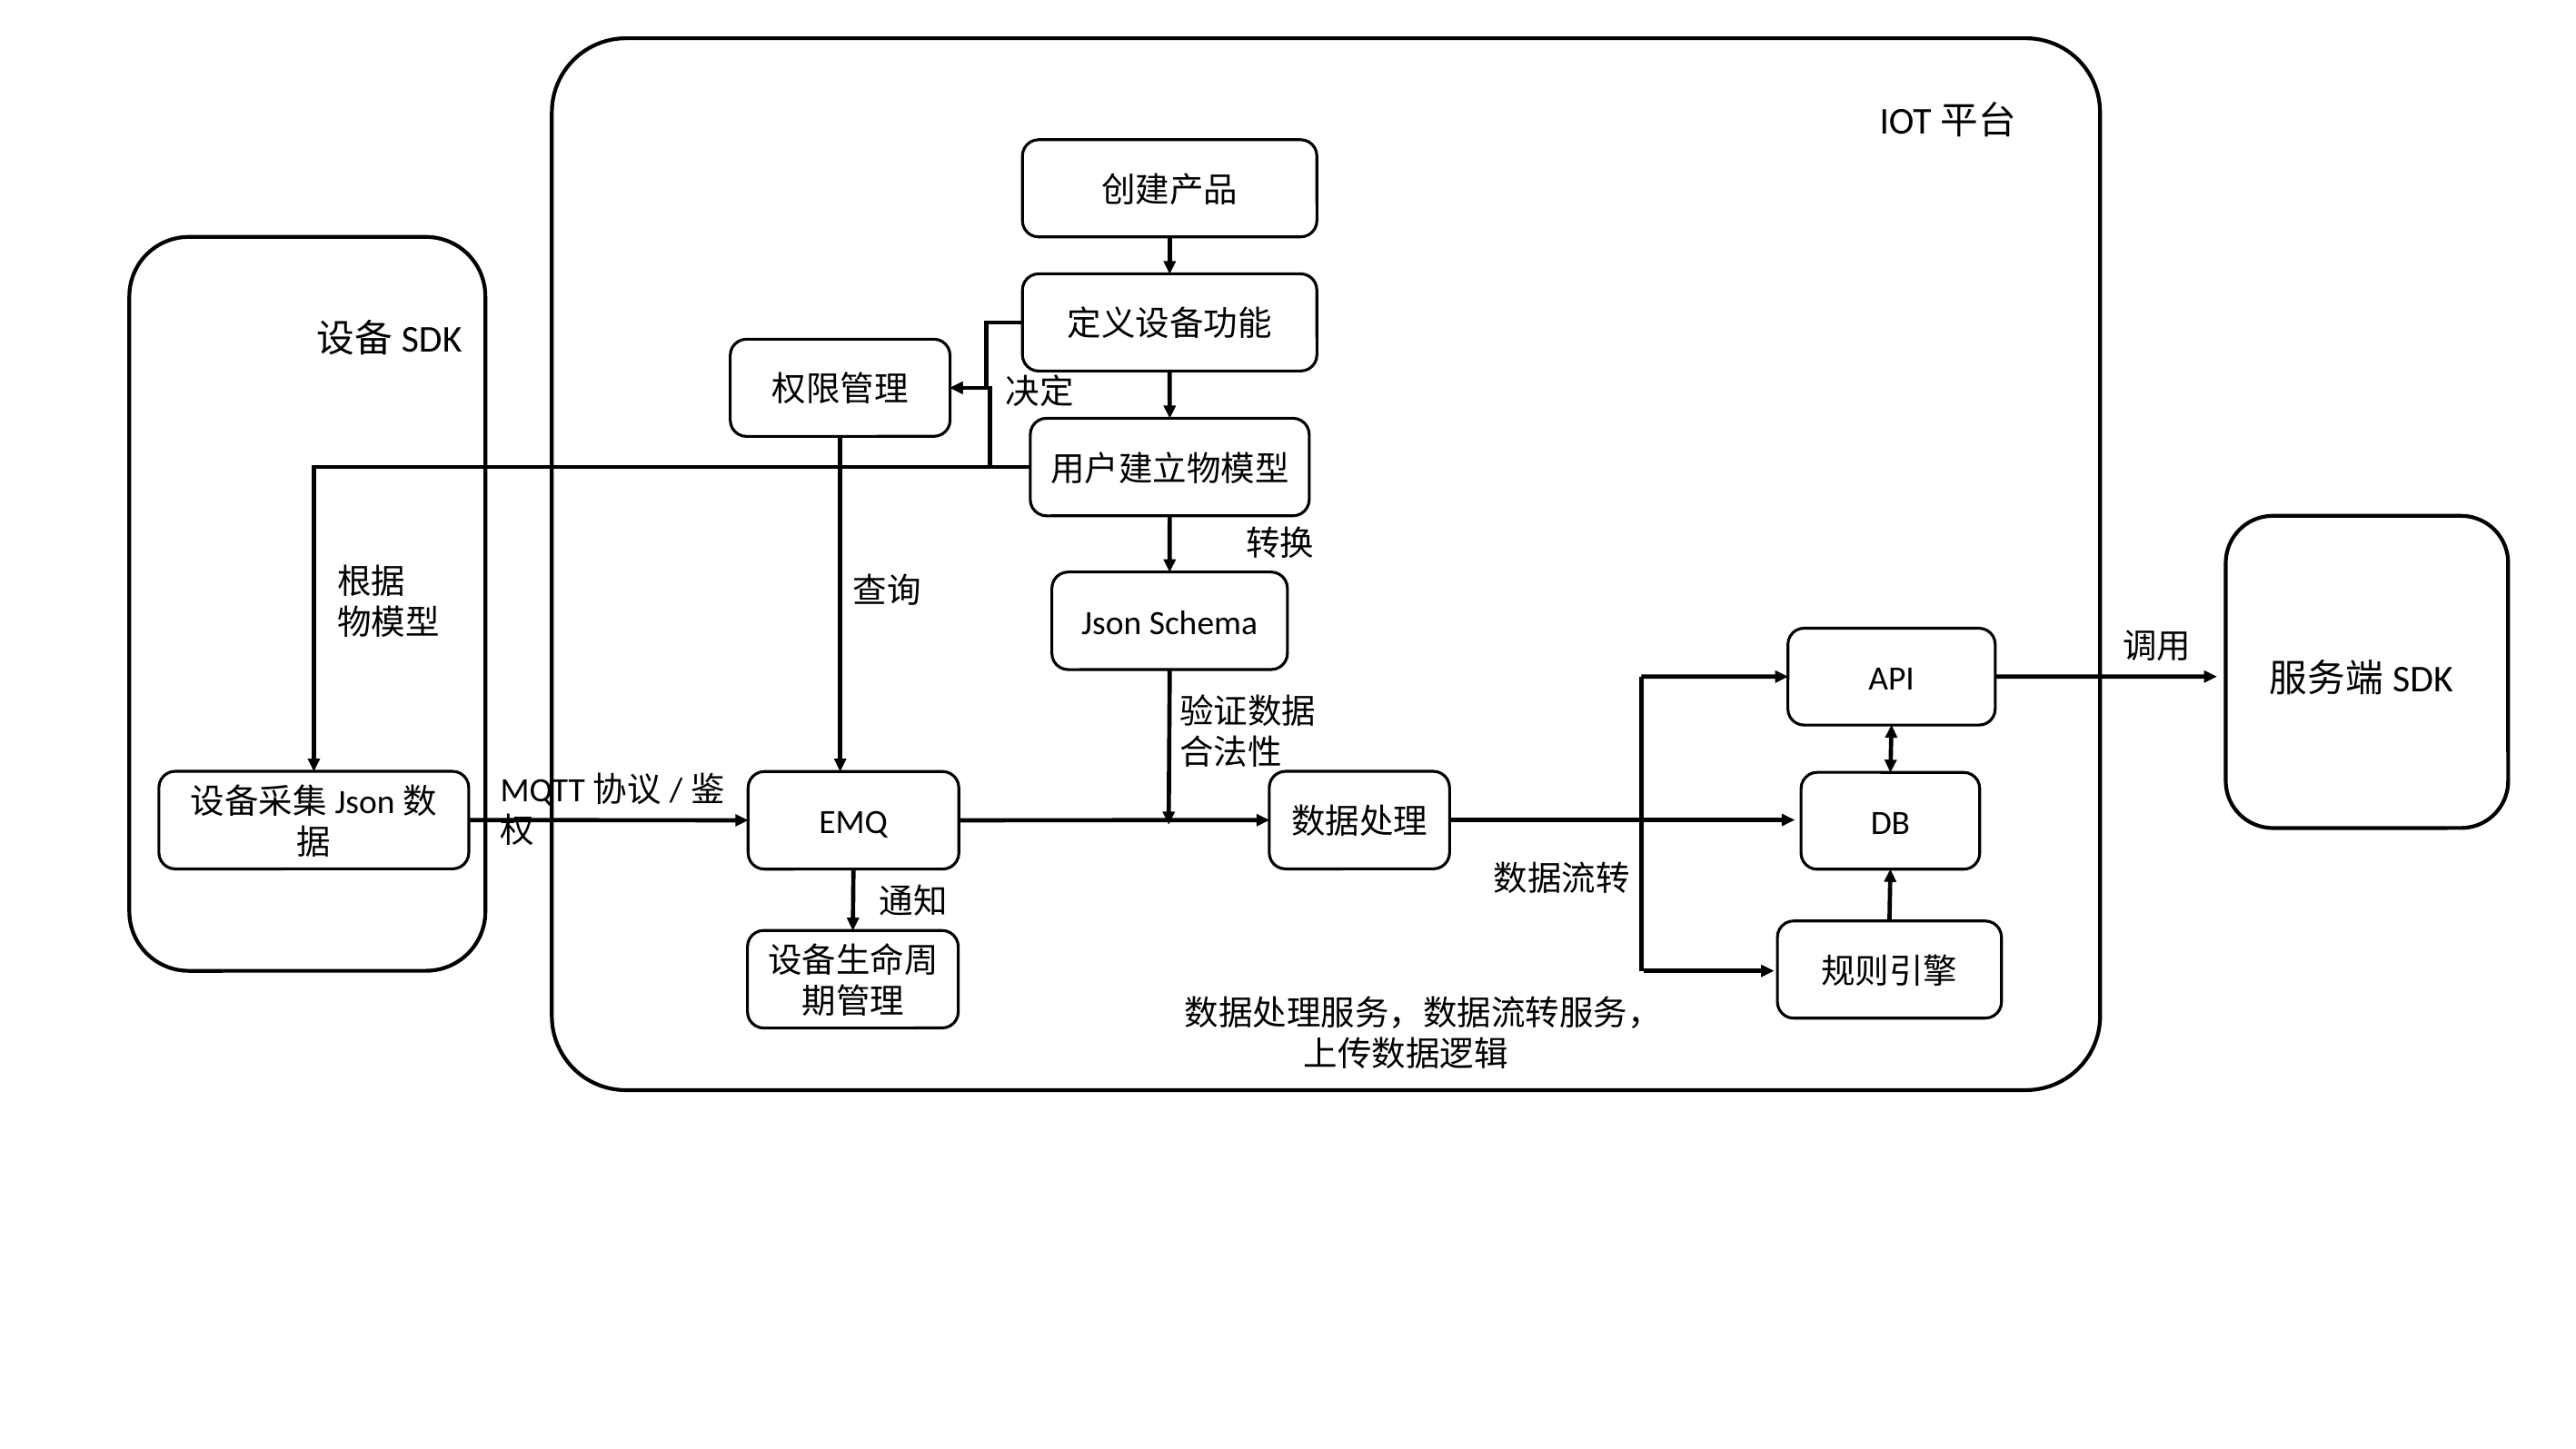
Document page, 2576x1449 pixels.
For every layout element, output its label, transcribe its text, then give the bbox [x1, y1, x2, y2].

text_box IOT平台 [1865, 89, 2031, 149]
text_box 设备SDK [303, 306, 476, 366]
text_box 调用 [2109, 617, 2214, 672]
text_box MQTT协议/鉴权 [487, 823, 551, 857]
text_box 数据处理服务，数据流转服务，上传数据逻辑 [1159, 984, 1652, 1080]
text_box 服务端SDK [2256, 646, 2475, 706]
text_box [2224, 514, 2510, 829]
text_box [313, 467, 840, 772]
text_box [950, 387, 1030, 468]
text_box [950, 322, 1023, 388]
text_box 权限管理 [729, 338, 950, 438]
text_box [1219, 650, 1248, 705]
text_box 决定 [1023, 363, 1088, 418]
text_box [840, 467, 1030, 772]
text_box [128, 235, 487, 972]
text_box 通知 [866, 872, 961, 928]
text_box MQTT协议/鉴权 [487, 772, 551, 818]
text_box [551, 37, 2102, 1092]
text_box 设备生命周期管理 [746, 929, 960, 1029]
